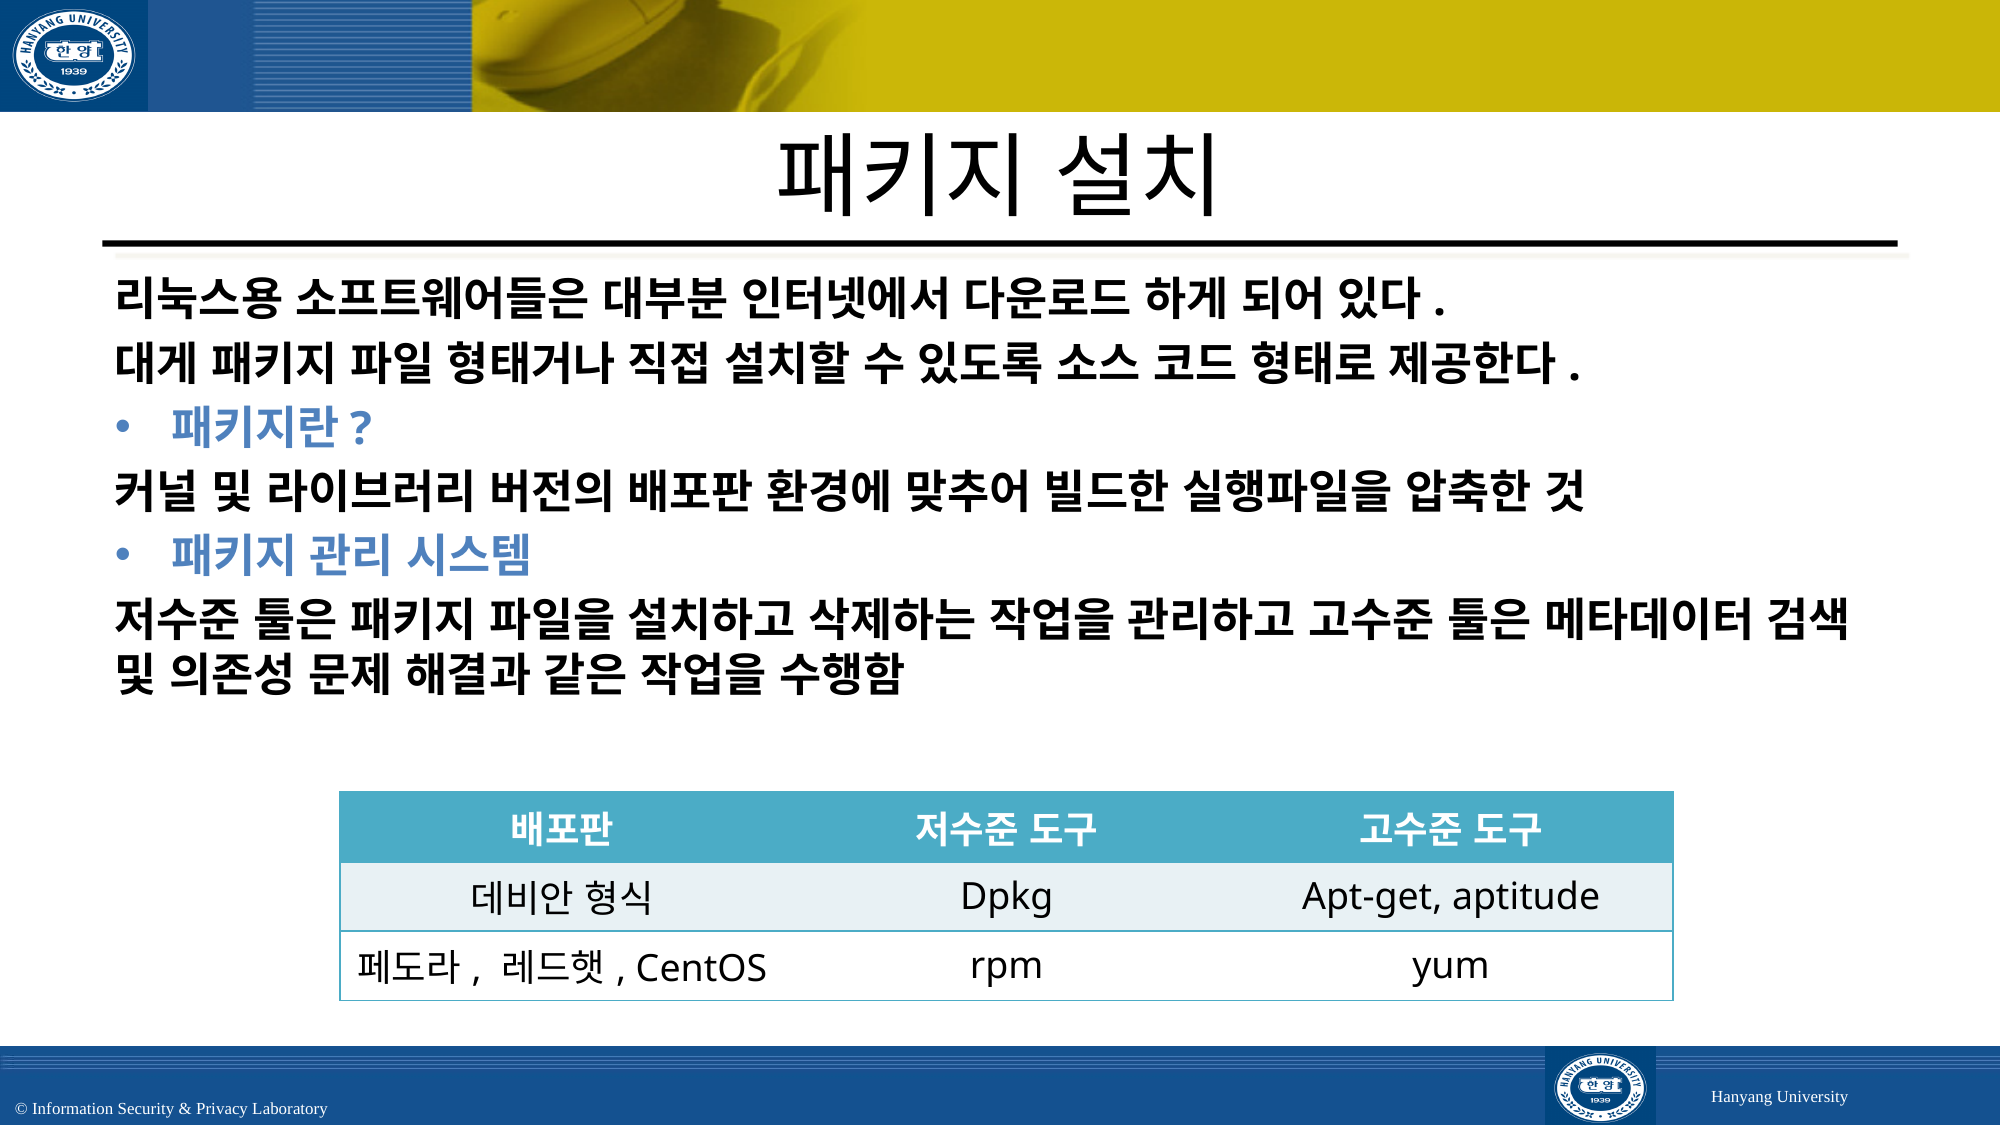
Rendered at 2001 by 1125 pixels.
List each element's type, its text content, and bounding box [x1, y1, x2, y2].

table_cell Dpkg [784, 863, 1229, 930]
picture [0, 1046, 2000, 1125]
title 패키지 설치 [99, 113, 1901, 233]
list 리눅스용 소프트웨어들은 대부분 인터넷에서 다운로드 하게 되어 있다. 대게 패키지 파일 형태거나 직접 설치할 수 있도록 소스 코드 형태로 제공한다. 패키지란? 커널 및 라이브러리 버전의 배포판 환경에 맞추어 빌드한 실행파일을 압축한 것 패키지 관리 시스템 저수준 툴은 패키지 파일을 설치하고 삭제하는 작업을 관리하고 고수준 툴은 메타데이터 검색 및 의존성 문제 해결과 같은 작업을 수행함 [99, 262, 1914, 1036]
table_header 저수준 도구 [784, 793, 1229, 861]
table_header 배포판 [341, 793, 784, 861]
table_cell yum [1229, 932, 1672, 1000]
table_header 고수준 도구 [1229, 793, 1672, 861]
table_cell Apt-get, aptitude [1229, 863, 1672, 930]
table_cell 페도라, 레드햇, CentOS [341, 932, 784, 1000]
picture [0, 0, 2000, 112]
table_cell rpm [784, 932, 1229, 1000]
table_cell 데비안 형식 [341, 863, 784, 930]
